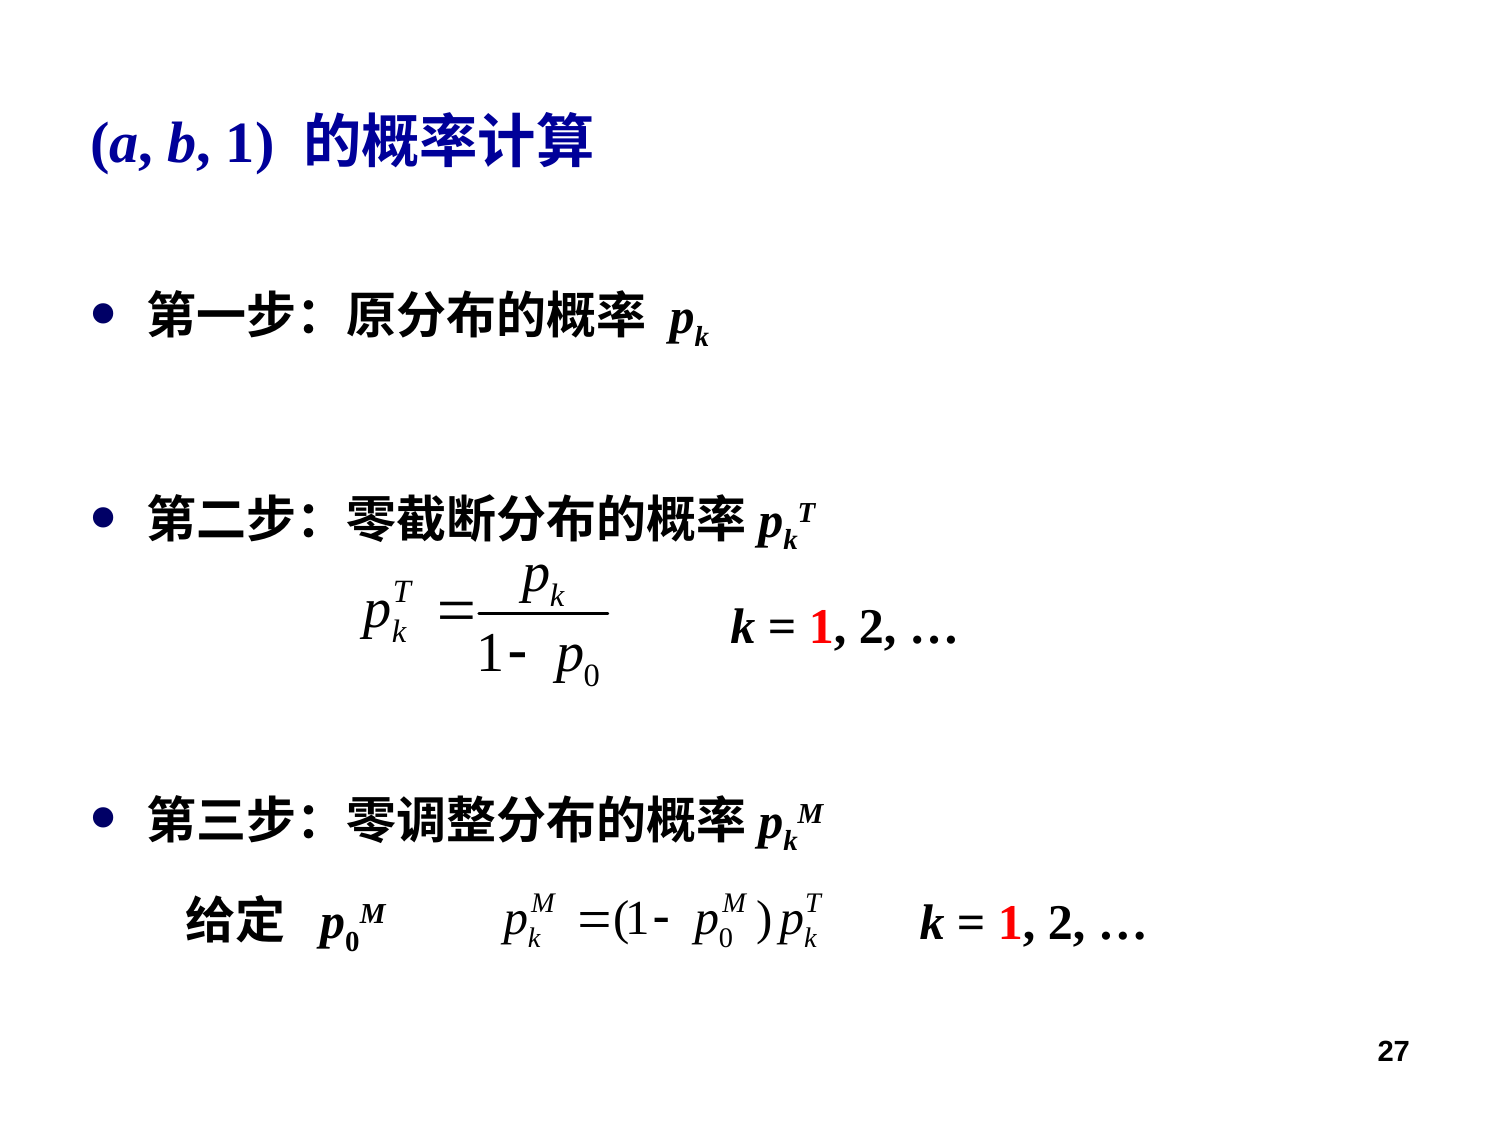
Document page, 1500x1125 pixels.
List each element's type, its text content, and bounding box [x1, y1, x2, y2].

text_box k = 1, 2, … [904, 881, 1163, 957]
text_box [348, 538, 621, 699]
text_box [489, 881, 833, 960]
title (a, b, 1) 的概率计算 [75, 45, 1425, 233]
slide_number 27 [1074, 1024, 1425, 1103]
list 第一步：原分布的概率 pk 第二步：零截断分布的概率pkT 第三步：零调整分布的概率pkM [75, 262, 1425, 1005]
text_box 给定 p0M [170, 881, 401, 965]
text_box k = 1, 2, … [715, 586, 974, 662]
